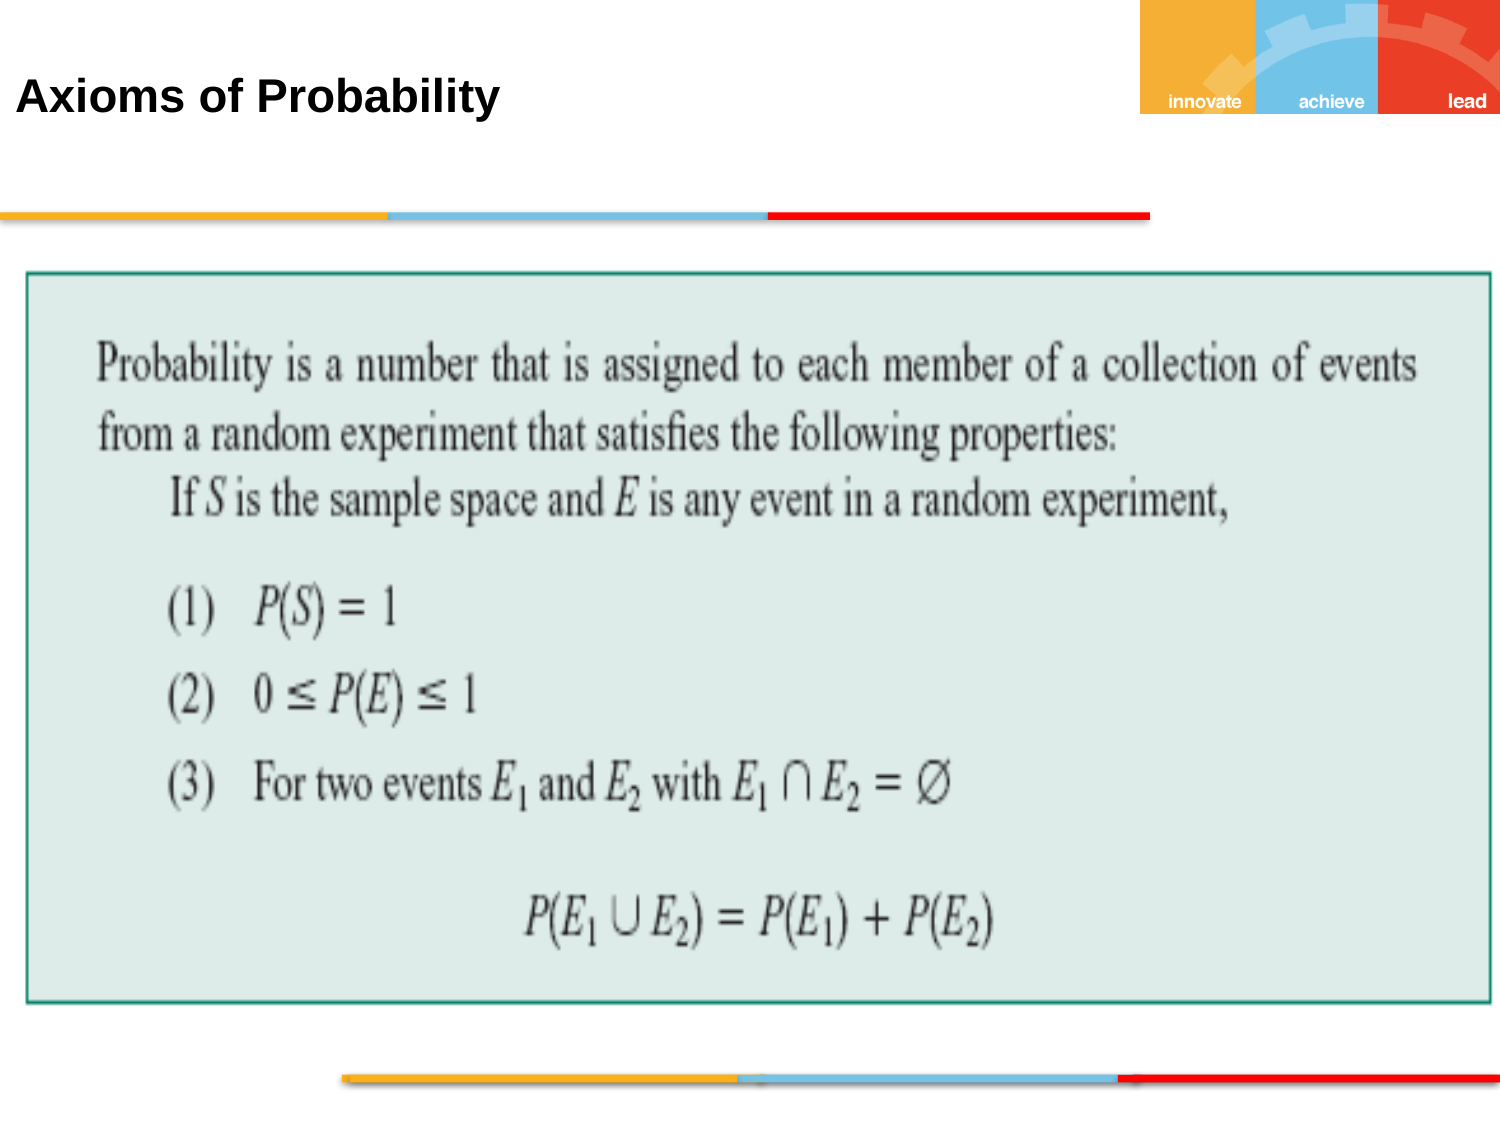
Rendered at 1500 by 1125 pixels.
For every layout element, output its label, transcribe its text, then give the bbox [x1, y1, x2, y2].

picture [24, 262, 1500, 1013]
title Axioms of Probability [0, 0, 1275, 188]
picture [1275, 0, 1500, 114]
